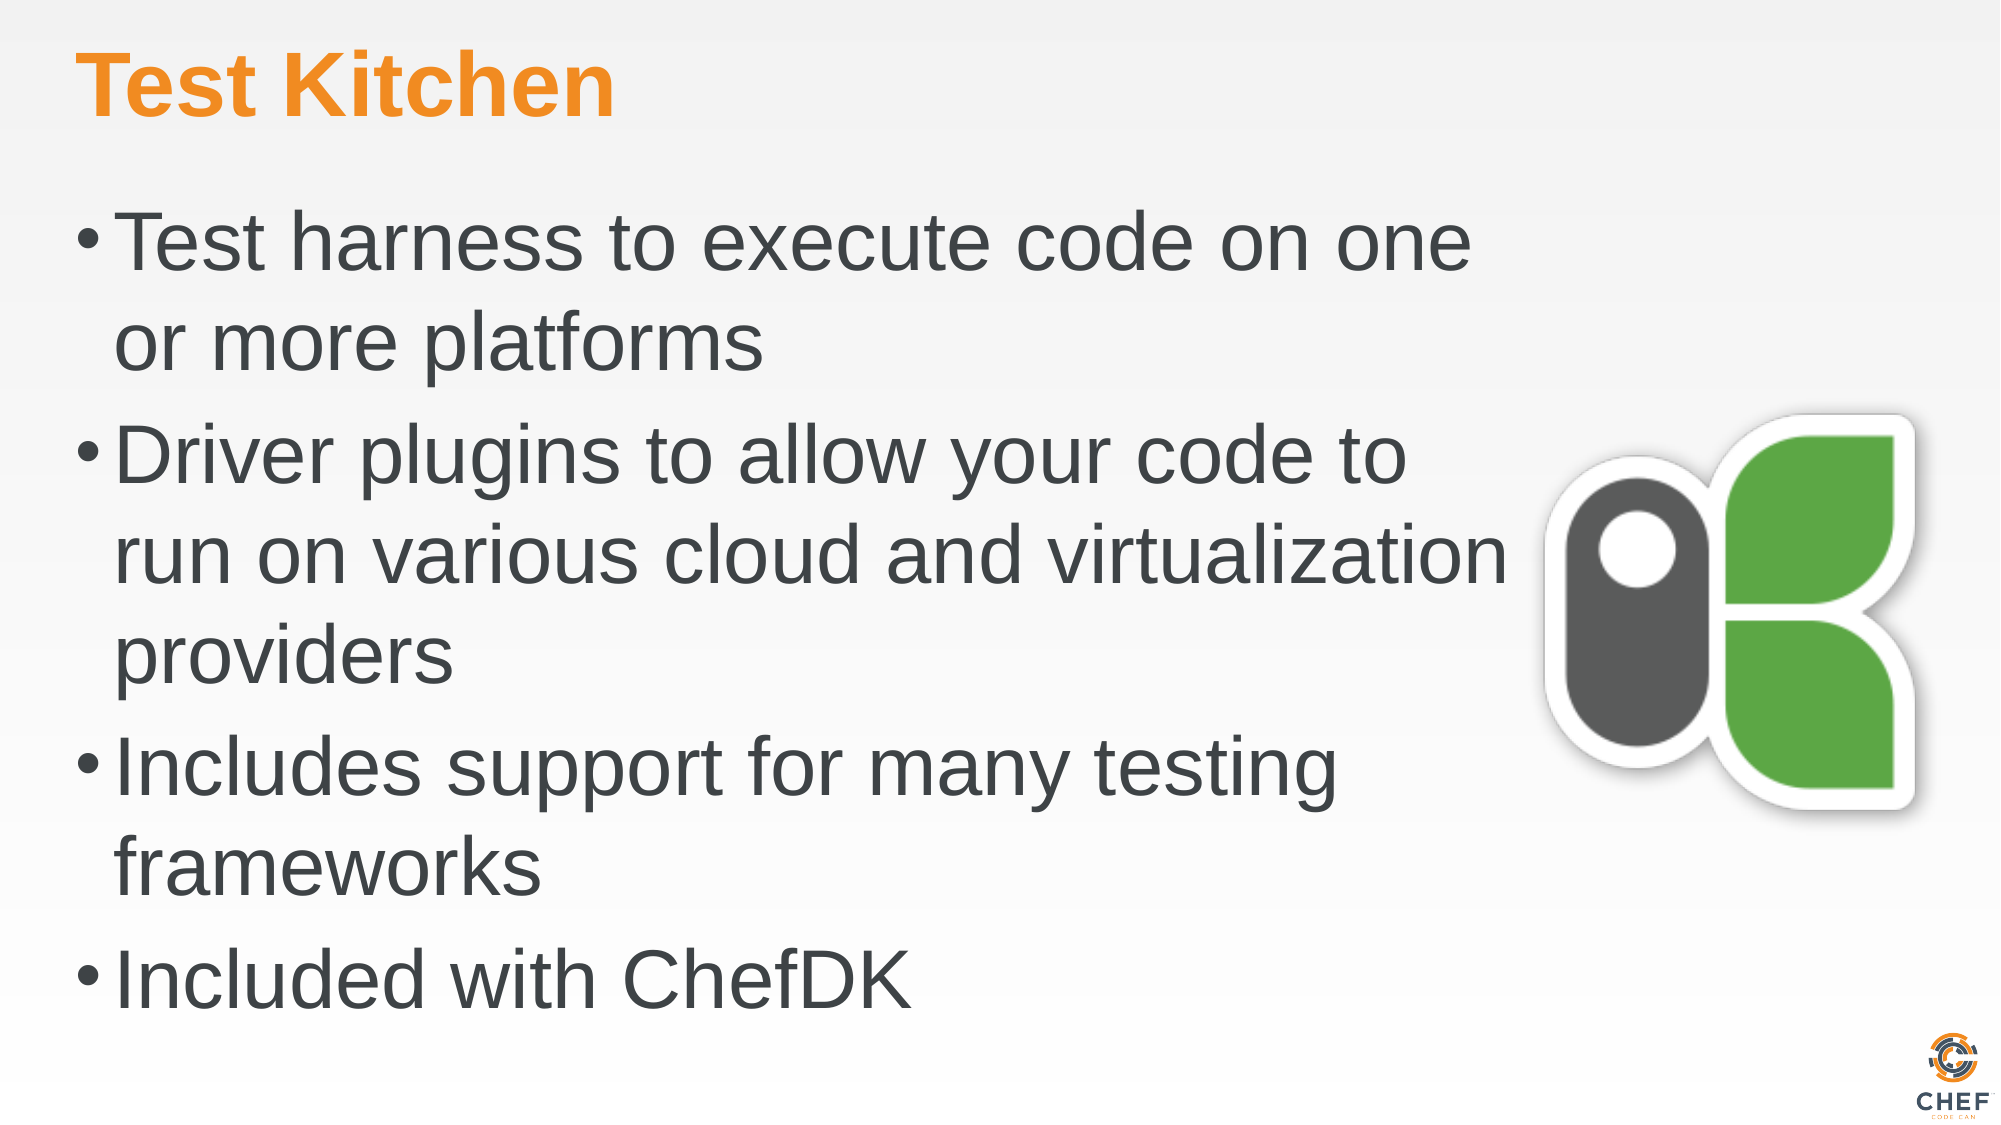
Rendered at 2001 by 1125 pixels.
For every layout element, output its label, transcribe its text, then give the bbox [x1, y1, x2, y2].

list Test harness to execute code on one or more platforms Driver plugins to allow your code to run on various cloud and virtualization providers Includes support for many testing frameworks Included with ChefDK [75, 187, 1529, 1050]
picture [1527, 398, 1941, 837]
picture [1911, 1027, 2000, 1125]
title Test Kitchen [75, 37, 1913, 140]
